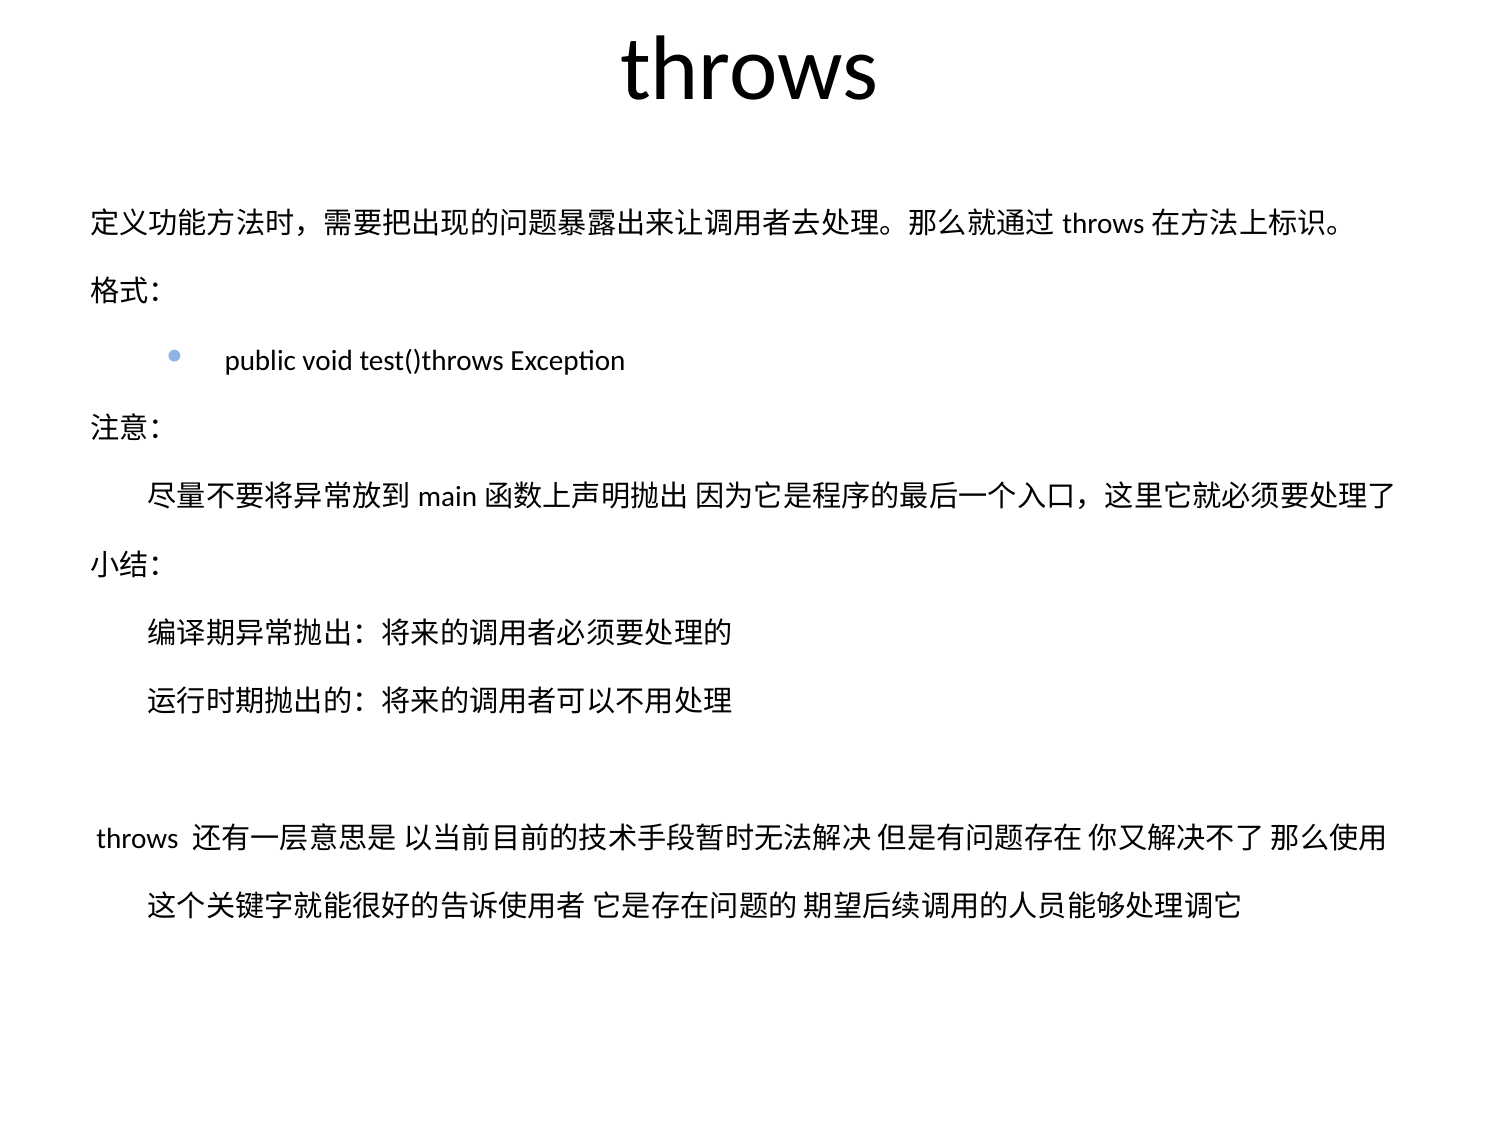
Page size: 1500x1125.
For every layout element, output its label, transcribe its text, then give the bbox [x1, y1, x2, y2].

title throws [75, 0, 1424, 95]
list 定义功能方法时，需要把出现的问题暴露出来让调用者去处理。那么就通过throws在方法上标识。 格式： public void test()throws Exception 注意： 尽量不要将异常放到main函数上声明抛出 因为它是程序的最后一个入口，这里它就必须要处理了 小结： 编译期异常抛出：将来的调用者必须要处理的 运行时期抛出的：将来的调用者可以不用处理 throws 还有一层意思是 以当前目前的技术手段暂时无法解决 但是有问题存在 你又解决不了 那么使用这个关键字就能很好的告诉使用者 它是存在问题的 期望后续调用的人员能够处理调它 [75, 95, 1425, 1125]
